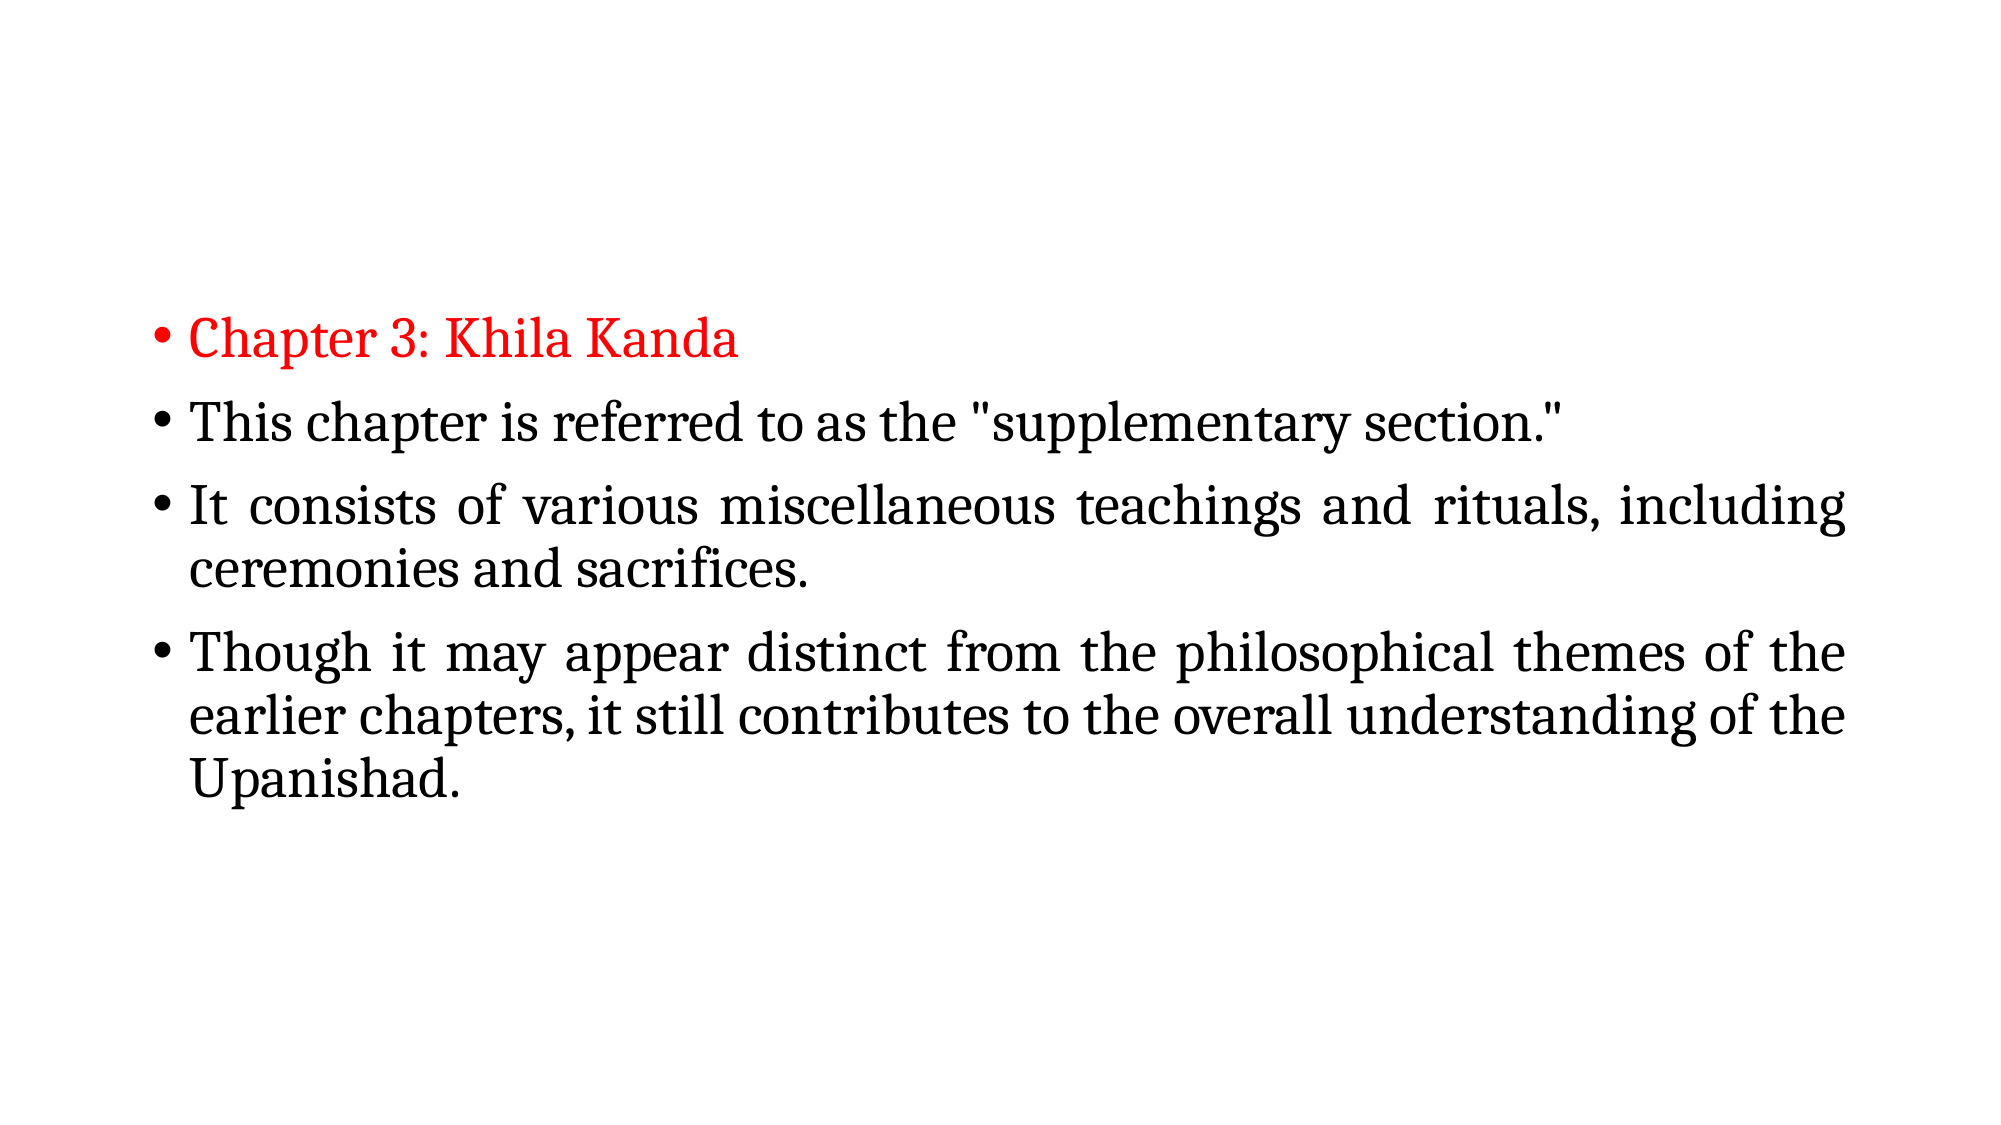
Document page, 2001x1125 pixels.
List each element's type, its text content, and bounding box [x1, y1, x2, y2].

list Chapter 3: Khila Kanda This chapter is referred to as the "supplementary section." It consists of various miscellaneous teachings and rituals, including ceremonies and sacrifices. Though it may appear distinct from the philosophical themes of the earlier chapters, it still contributes to the overall understanding of the Upanishad. [137, 299, 1863, 1014]
